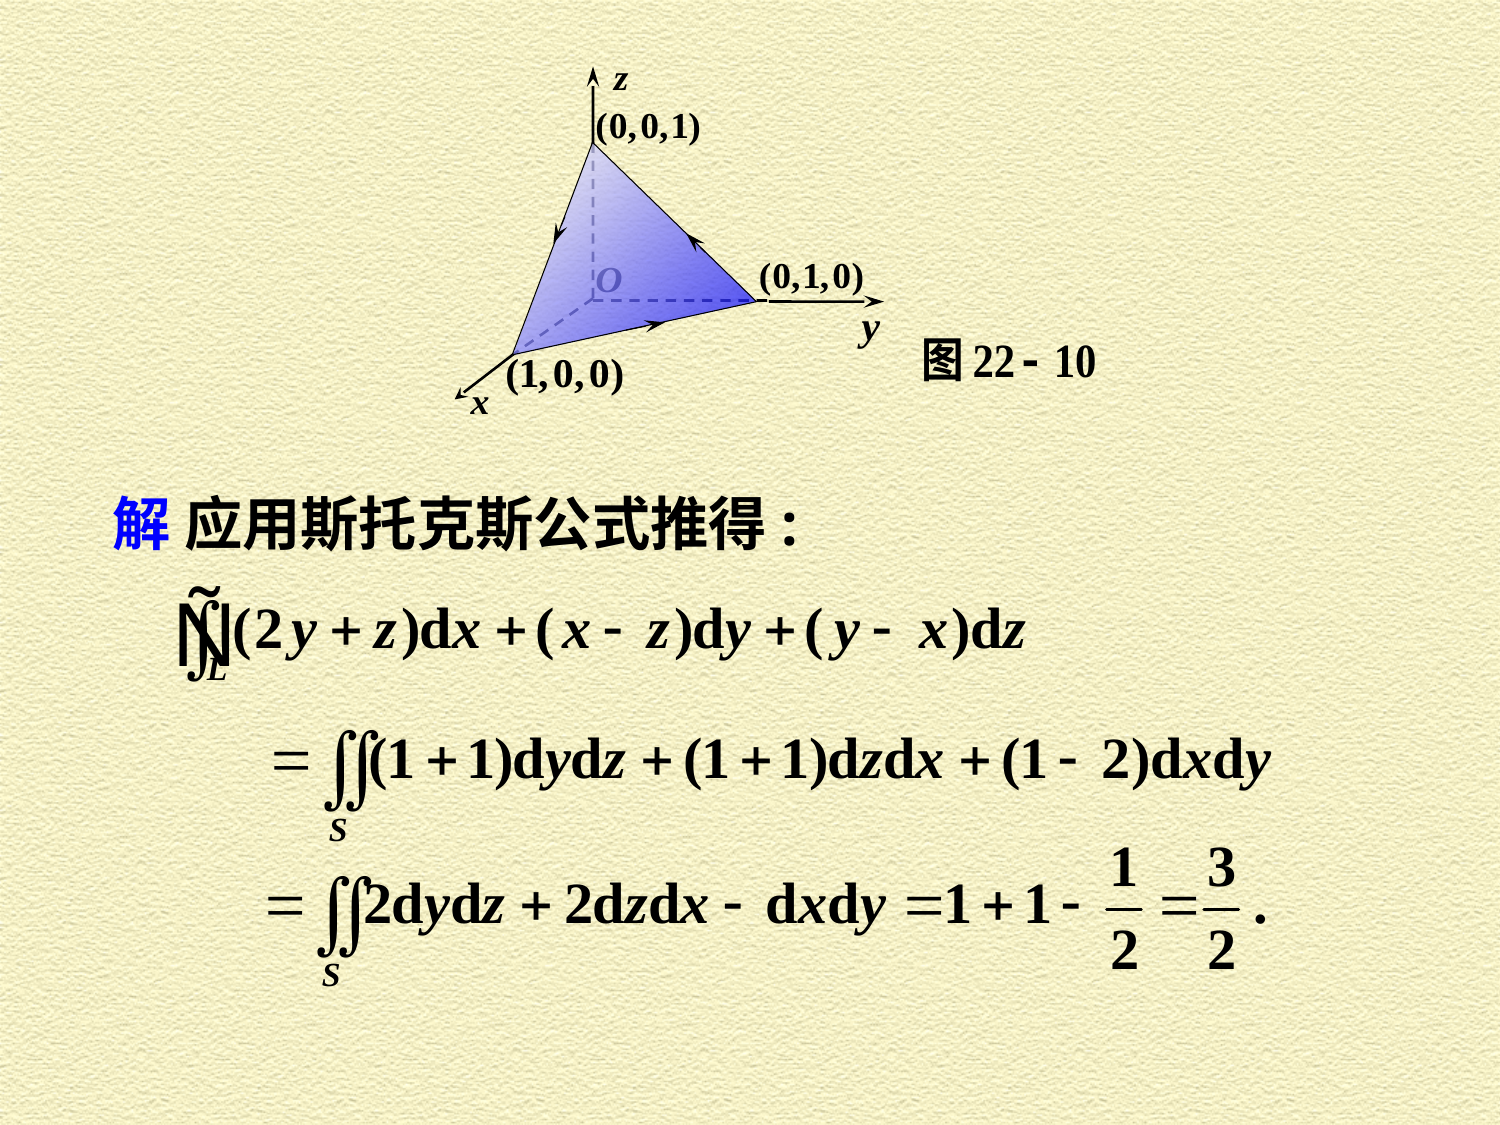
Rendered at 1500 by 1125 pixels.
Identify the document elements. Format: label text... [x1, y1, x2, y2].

picture [0, 0, 1500, 1125]
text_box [265, 716, 1277, 848]
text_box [454, 66, 1100, 421]
text_box 解 应用斯托克斯公式推得: [98, 479, 876, 565]
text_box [258, 836, 1270, 993]
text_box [167, 586, 1031, 687]
